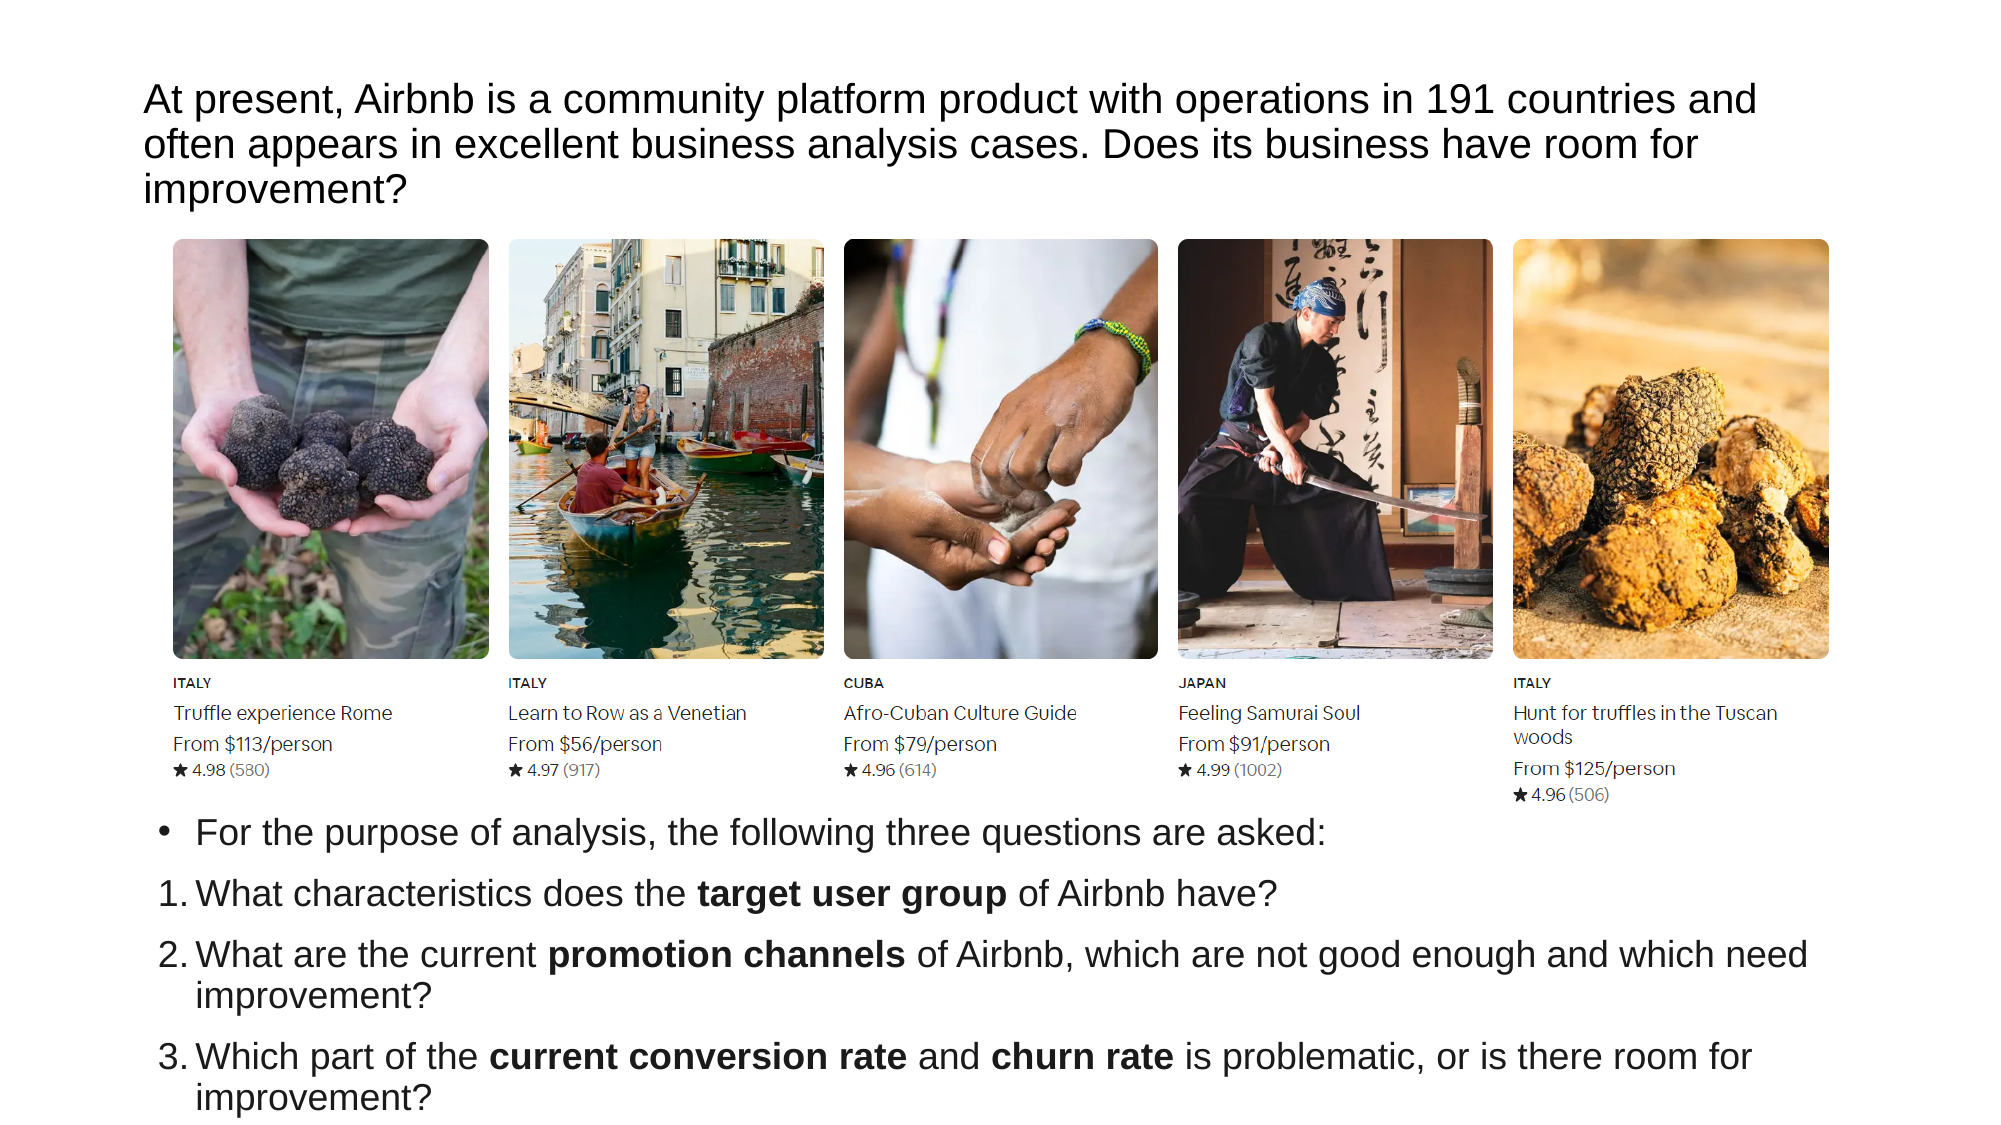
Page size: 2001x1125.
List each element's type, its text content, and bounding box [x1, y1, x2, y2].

list For the purpose of analysis, the following three questions are asked: What characteristics does the target user group of Airbnb have? What are the current promotion channels of Airbnb, which are not good enough and which need improvement? Which part of the current conversion rate and churn rate is problematic, or is there room for improvement? [142, 805, 1910, 1125]
title At present, Airbnb is a community platform product with operations in 191 countries and often appears in excellent business analysis cases. Does its business have room for improvement? [128, 36, 1854, 254]
picture [133, 216, 1867, 805]
